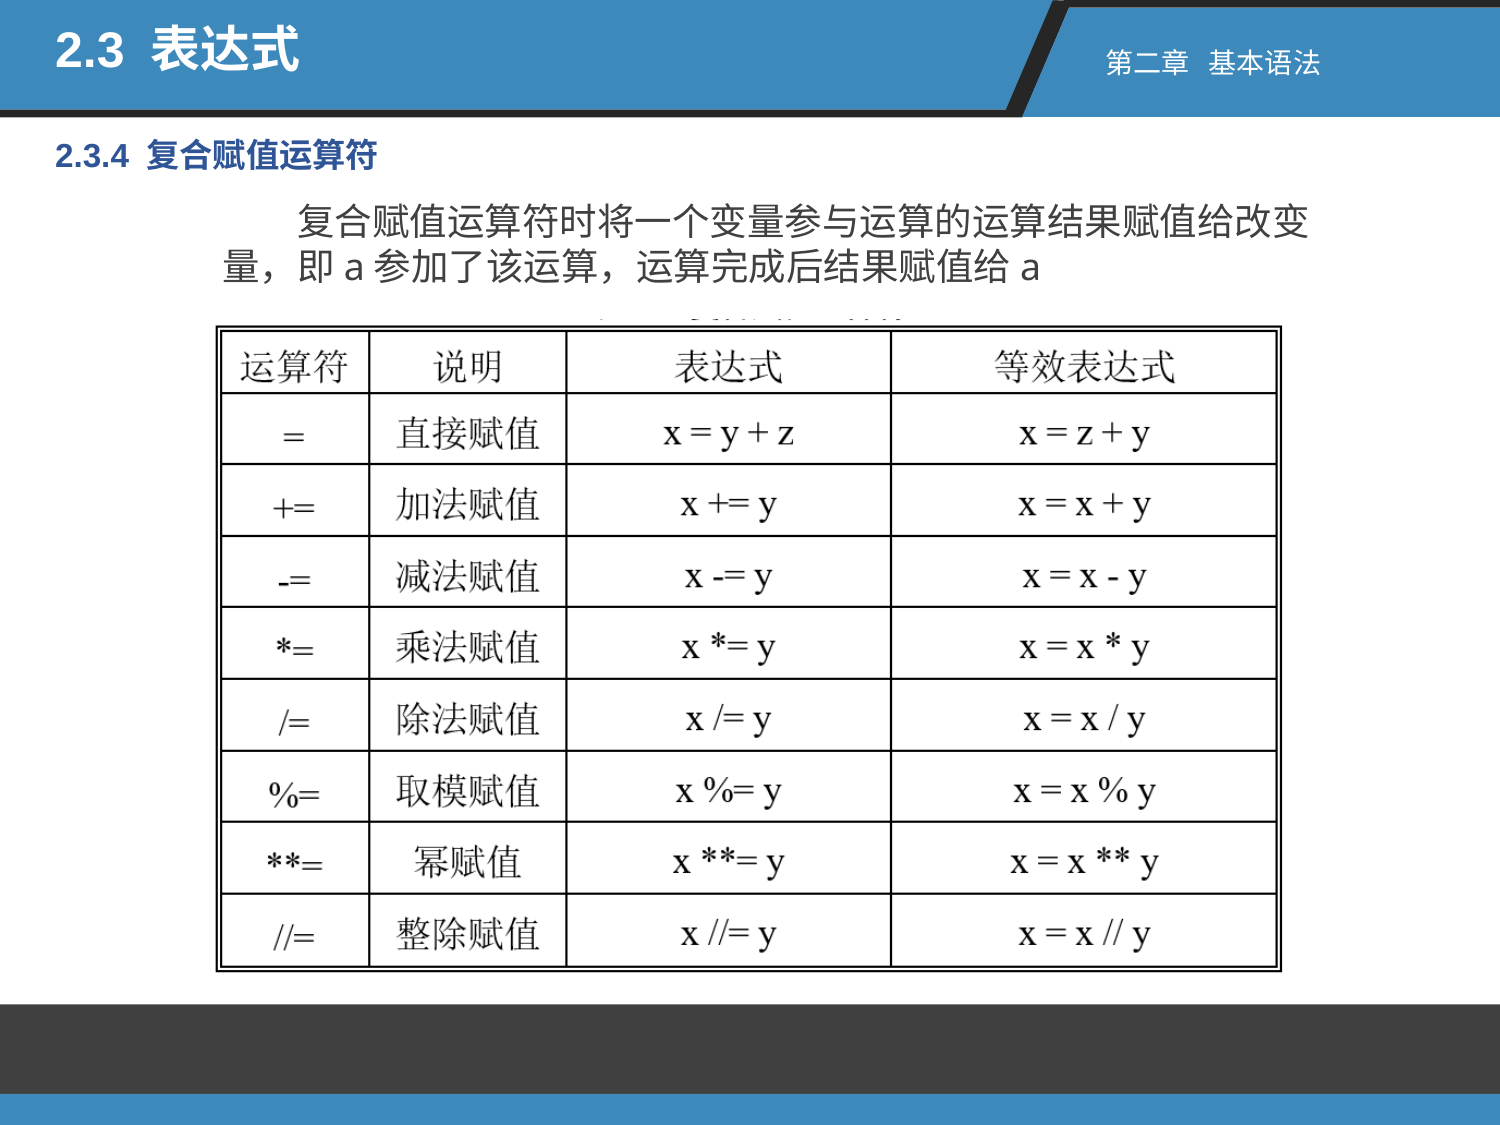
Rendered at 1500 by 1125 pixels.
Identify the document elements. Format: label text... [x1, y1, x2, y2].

list 2.3.4 复合赋值运算符 [40, 130, 432, 221]
text_box 第二章 基本语法 [1090, 38, 1337, 87]
list 2.3 表达式 [40, 17, 653, 111]
list 复合赋值运算符时将一个变量参与运算的运算结果赋值给改变量，即a参加了该运算，运算完成后结果赋值给a [207, 190, 1354, 327]
picture [207, 319, 1293, 981]
